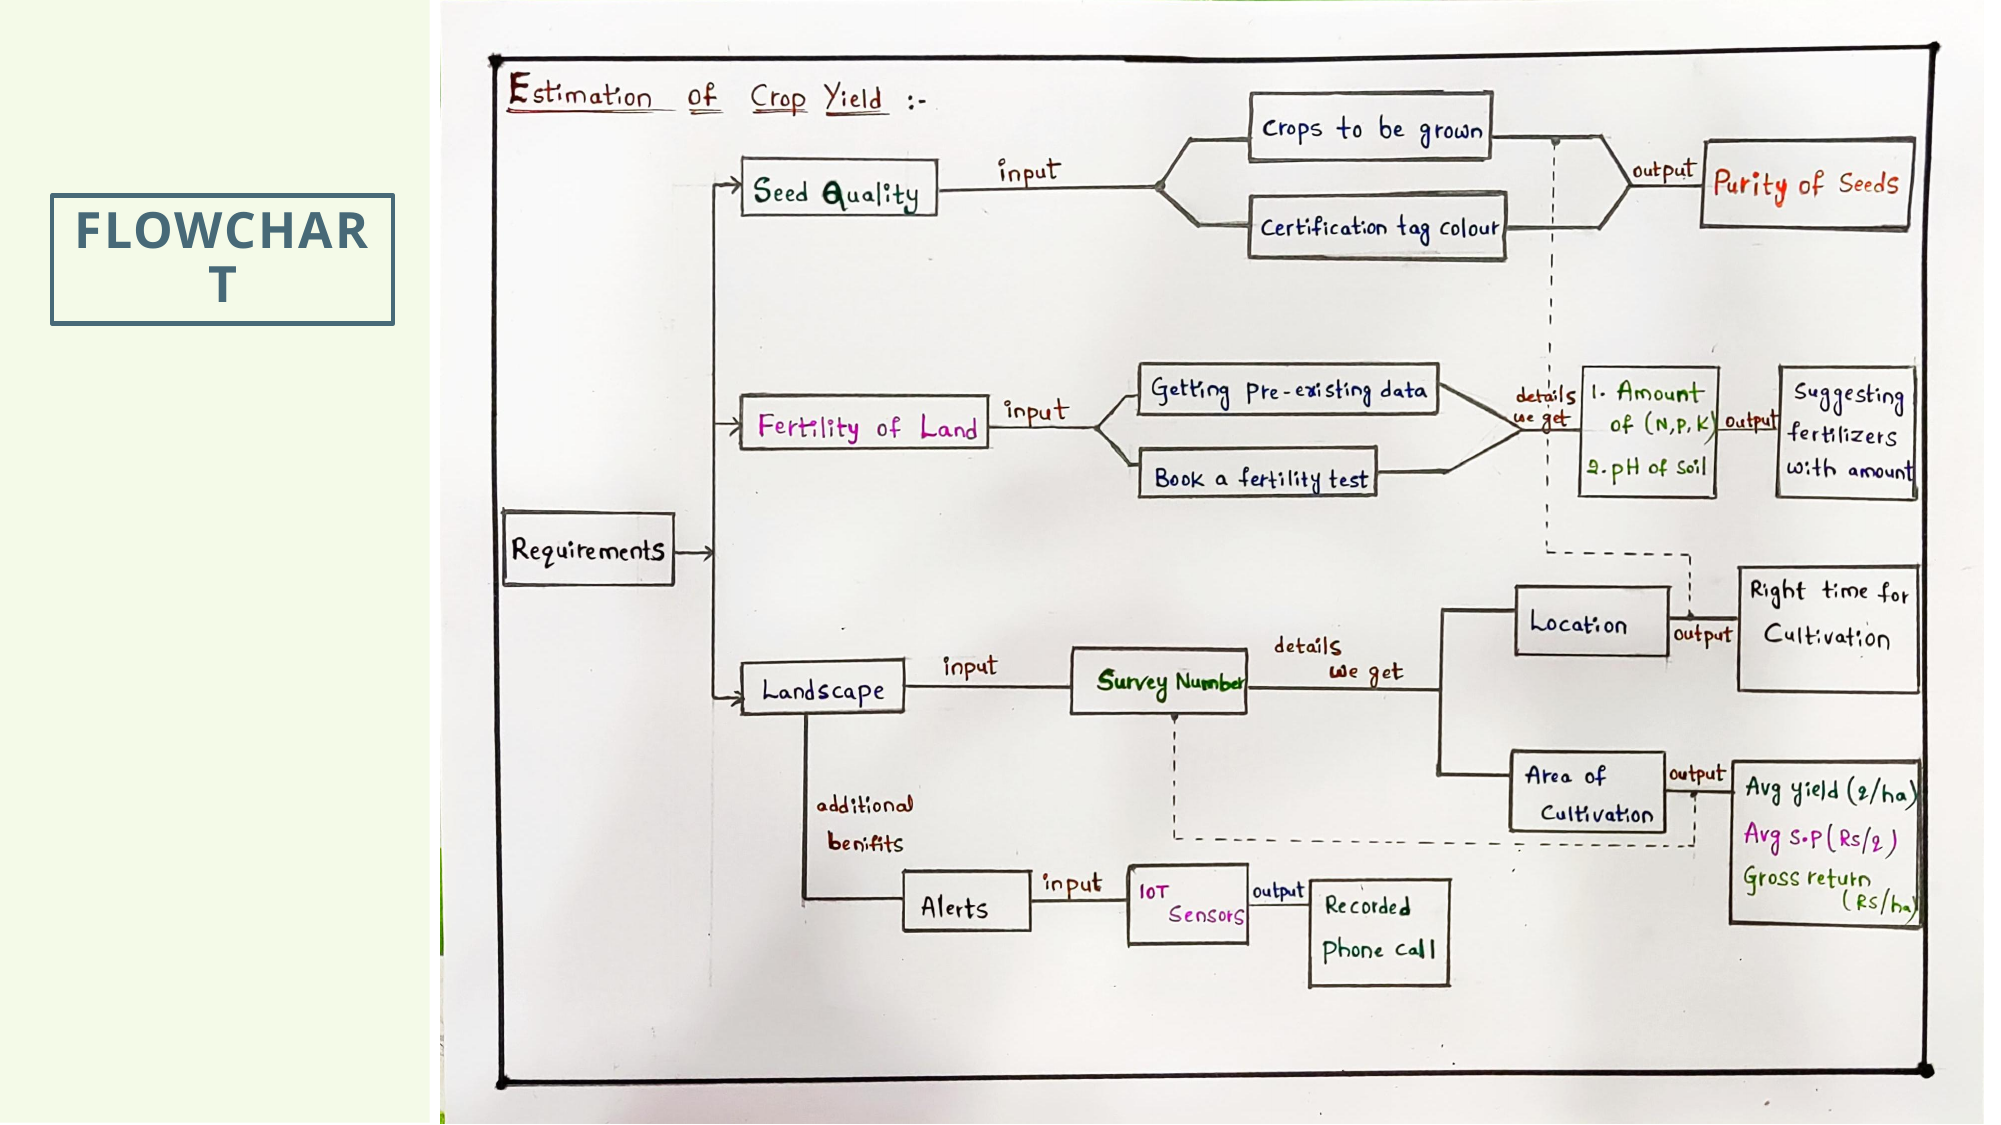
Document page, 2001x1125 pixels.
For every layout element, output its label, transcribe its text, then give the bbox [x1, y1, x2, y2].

title FLOWCHART [50, 193, 395, 326]
picture [440, 0, 1984, 1124]
